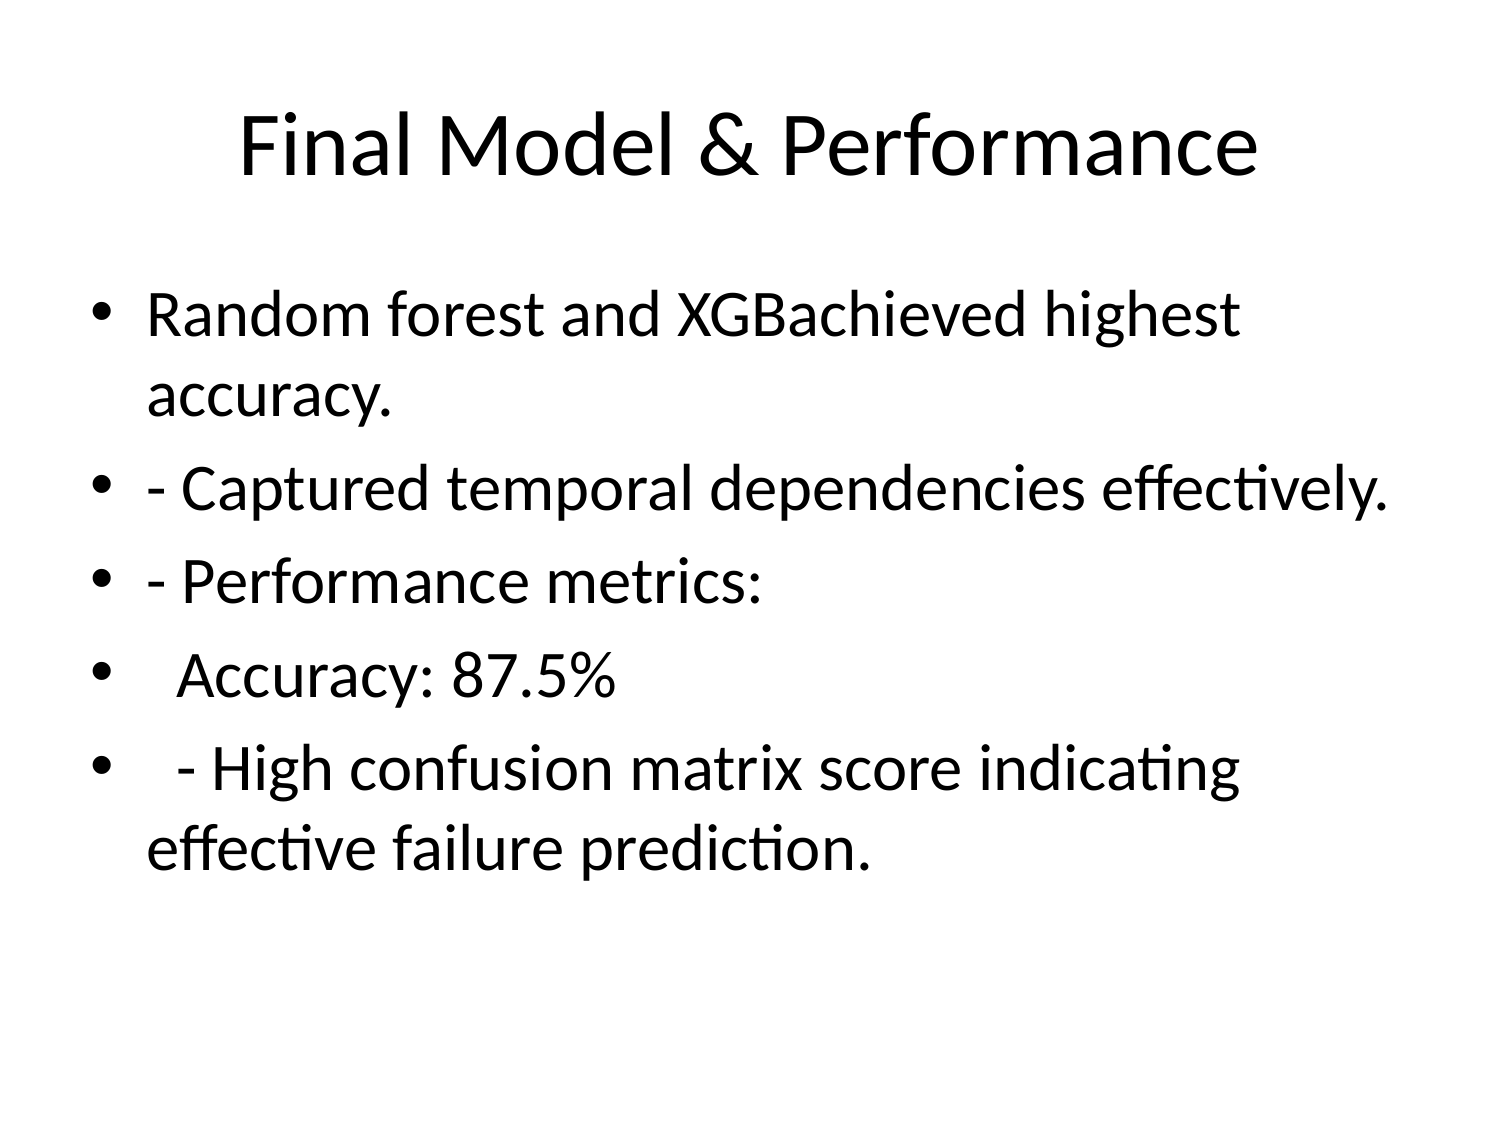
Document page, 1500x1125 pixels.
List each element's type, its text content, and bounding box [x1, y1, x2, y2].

title Final Model & Performance [75, 45, 1425, 233]
list Random forest and XGBachieved highest accuracy. - Captured temporal dependencies effectively. - Performance metrics: Accuracy: 87.5% - High confusion matrix score indicating effective failure prediction. [75, 262, 1425, 1005]
